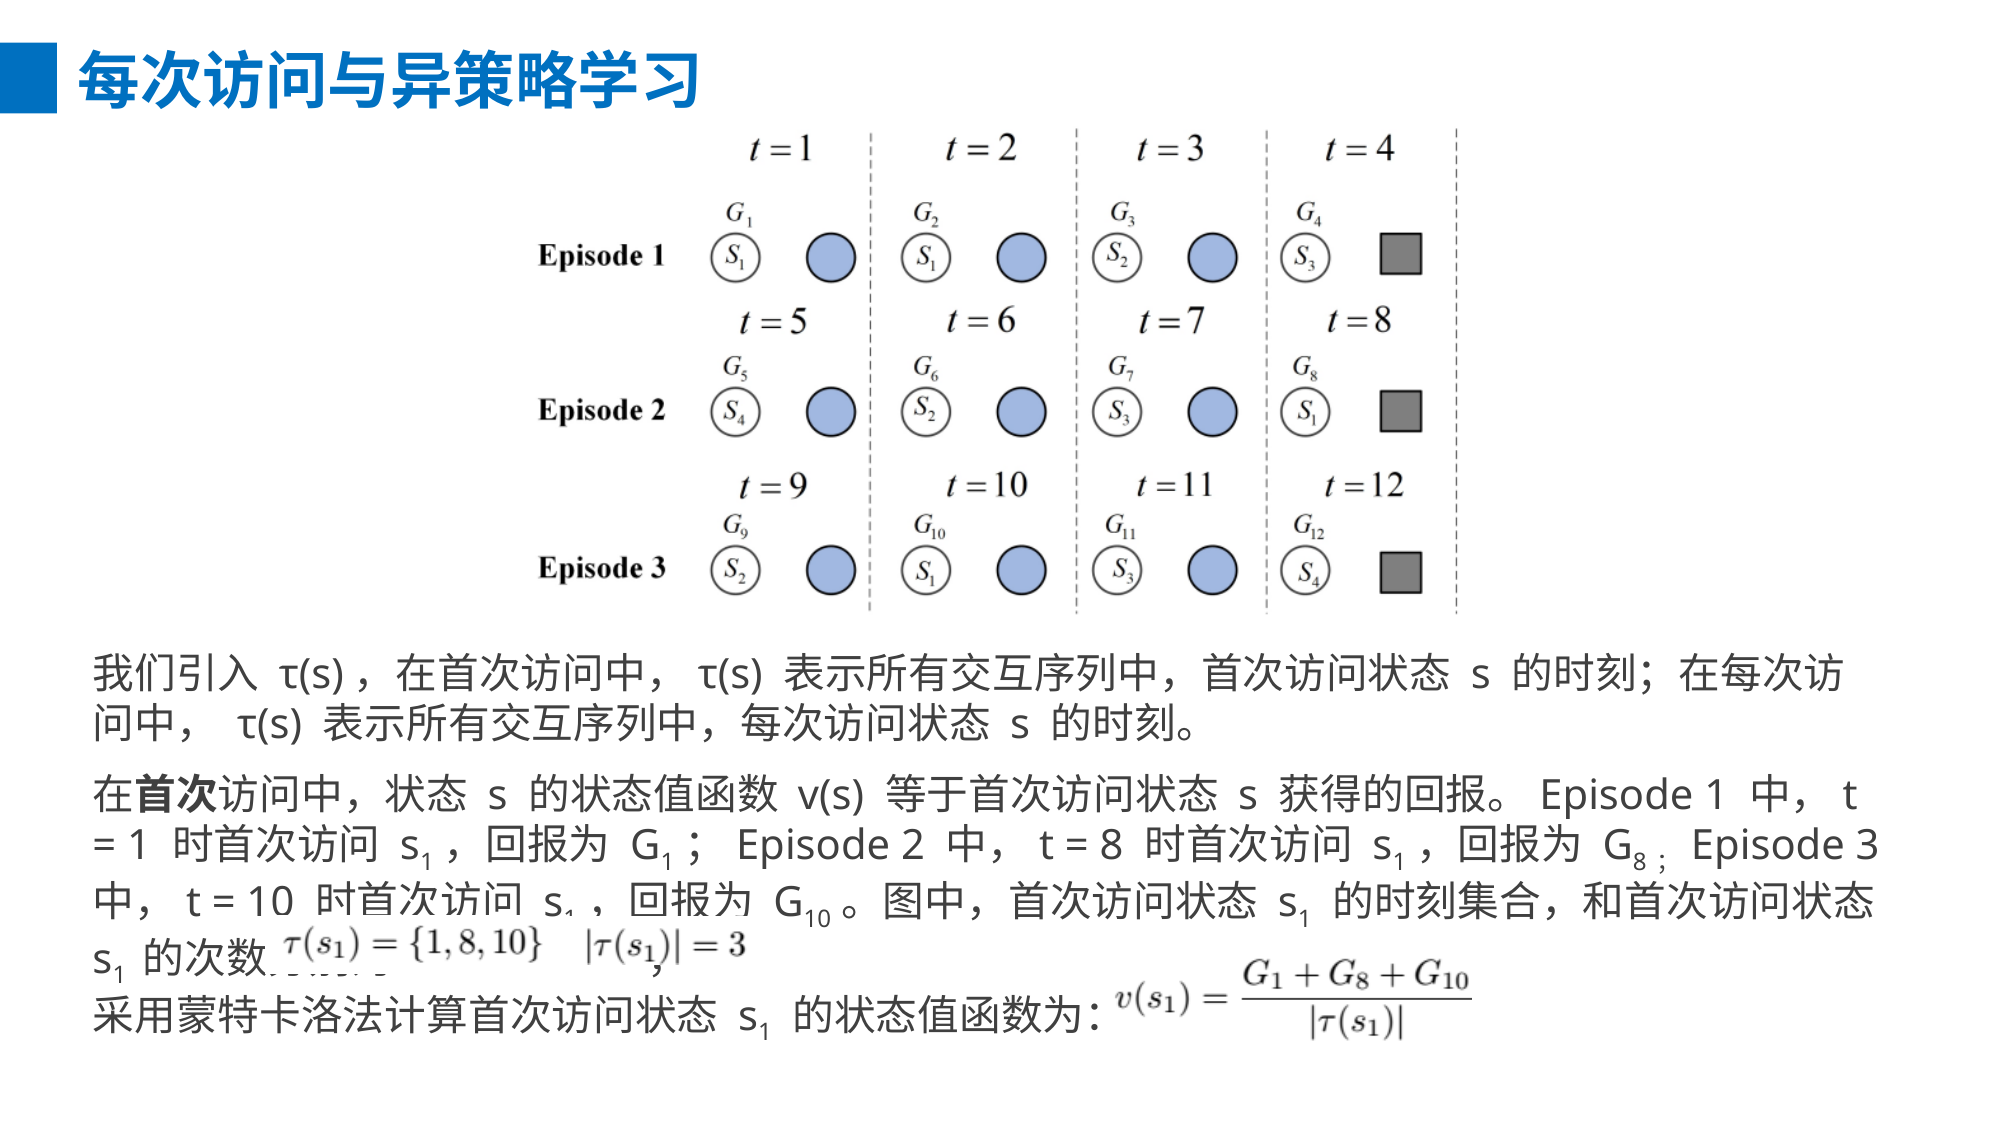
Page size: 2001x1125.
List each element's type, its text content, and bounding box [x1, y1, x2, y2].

list 每次访问与异策略学习 [77, 49, 1588, 107]
picture [264, 915, 544, 974]
list 我们引入 τ(s)，在首次访问中，τ(s) 表示所有交互序列中，首次访问状态 s 的时刻；在每次访问中， τ(s) 表示所有交互序列中，每次访问状态 s 的时刻。 在首次访问中，状态 s 的状态值函数 v(s) 等于首次访问状态 s 获得的回报。Episode 1 中，t = 1 时首次访问 s1，回报为 G1；Episode 2 中，t = 8 时首次访问 s1，回报为 G8；Episode 3 中，t = 10 时首次访问 s1，回报为 G10。图中，首次访问状态 s1 的时刻集合，和首次访问状态 s1 的次数分别为： ， 采用蒙特卡洛法计算首次访问状态 s1 的状态值函数为： [77, 184, 1896, 967]
picture [514, 112, 1461, 622]
picture [569, 916, 753, 965]
picture [1103, 953, 1472, 1047]
